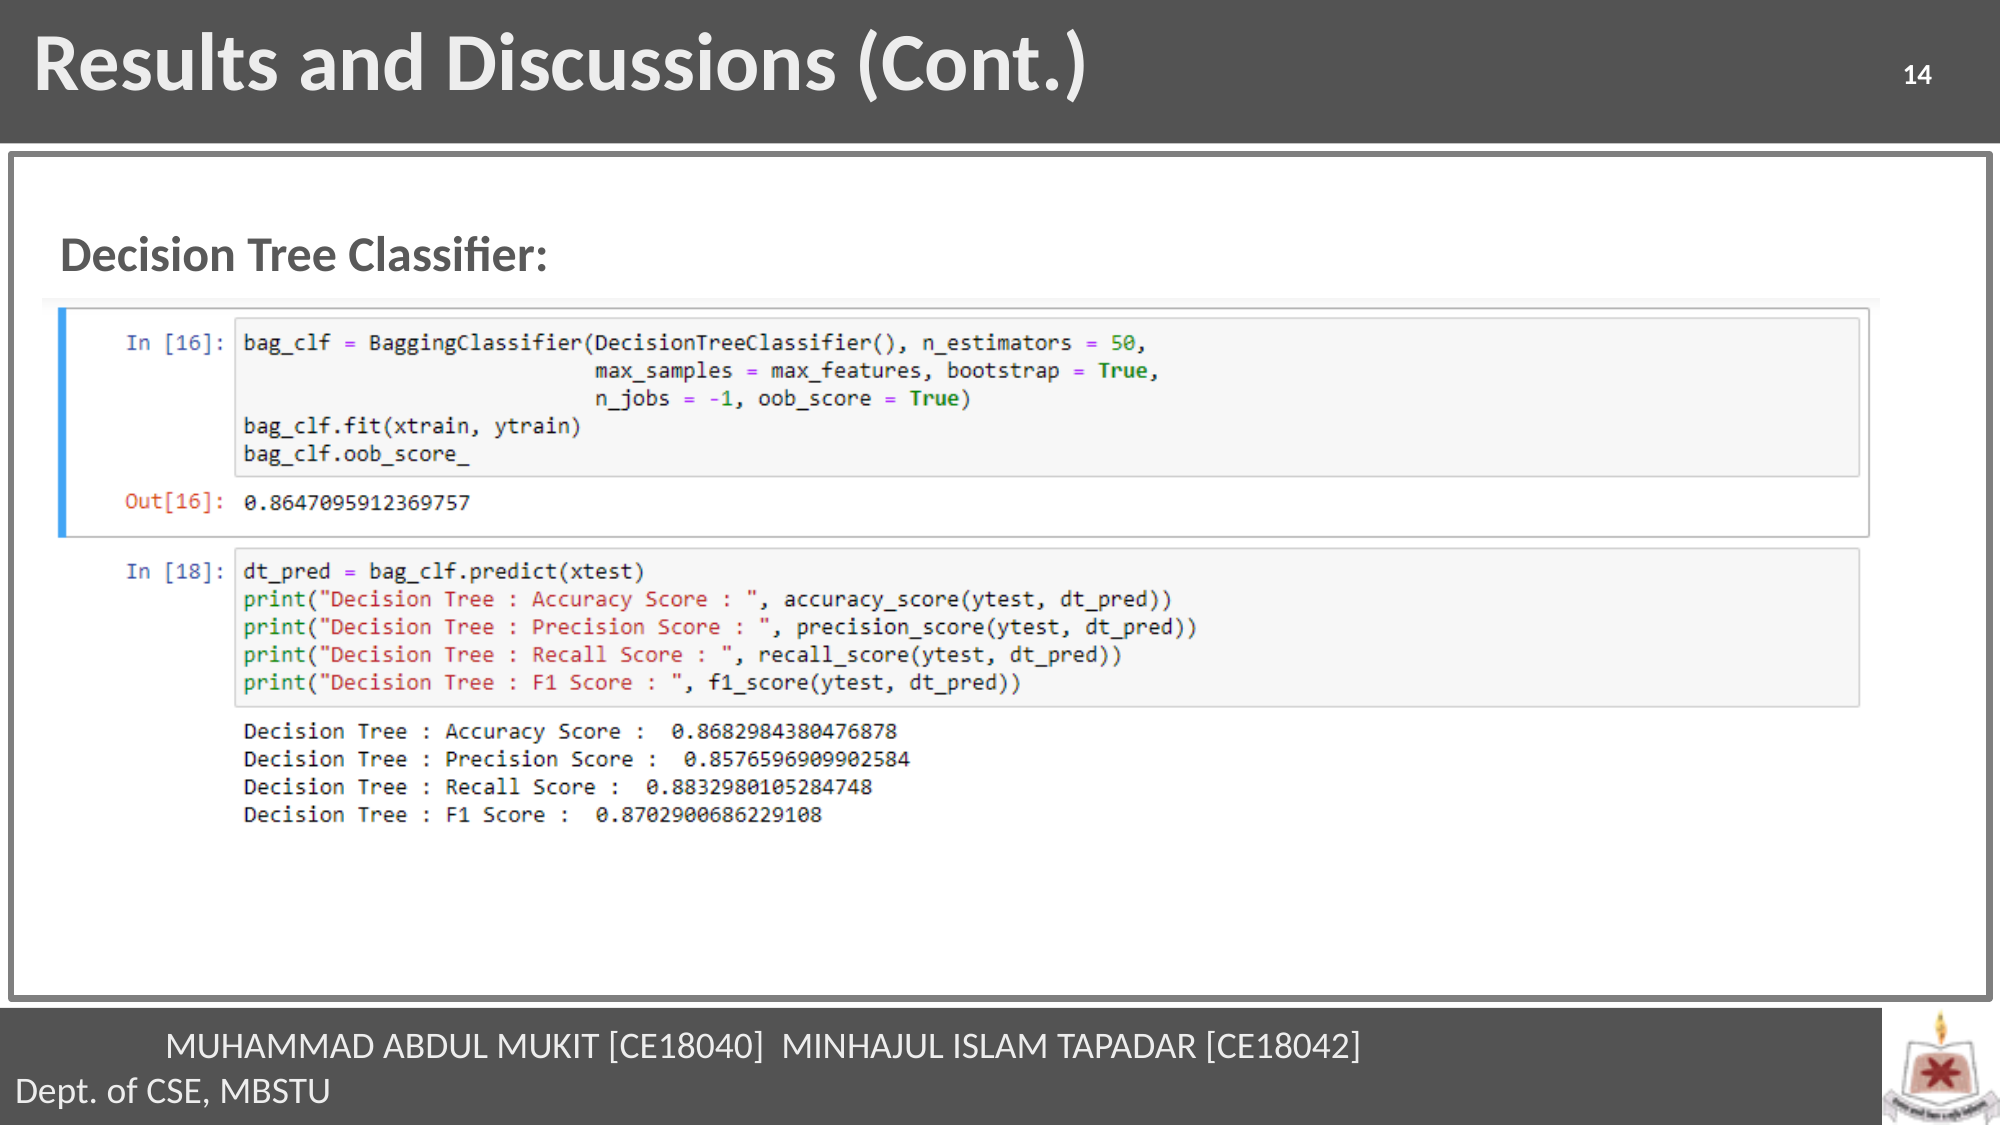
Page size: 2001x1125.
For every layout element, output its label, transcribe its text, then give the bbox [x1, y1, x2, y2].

text_box Decision Tree Classifier: [11, 153, 1990, 999]
title Results and Discussions (Cont.) [0, 0, 2000, 144]
picture [1882, 1007, 2000, 1125]
text_box MUHAMMAD ABDUL MUKIT [CE18040] MINHAJUL ISLAM TAPADAR [CE18042] Dept. of CSE, MBSTU [0, 1007, 1881, 1125]
slide_number 14 [1497, 42, 1948, 103]
picture [41, 298, 1880, 851]
